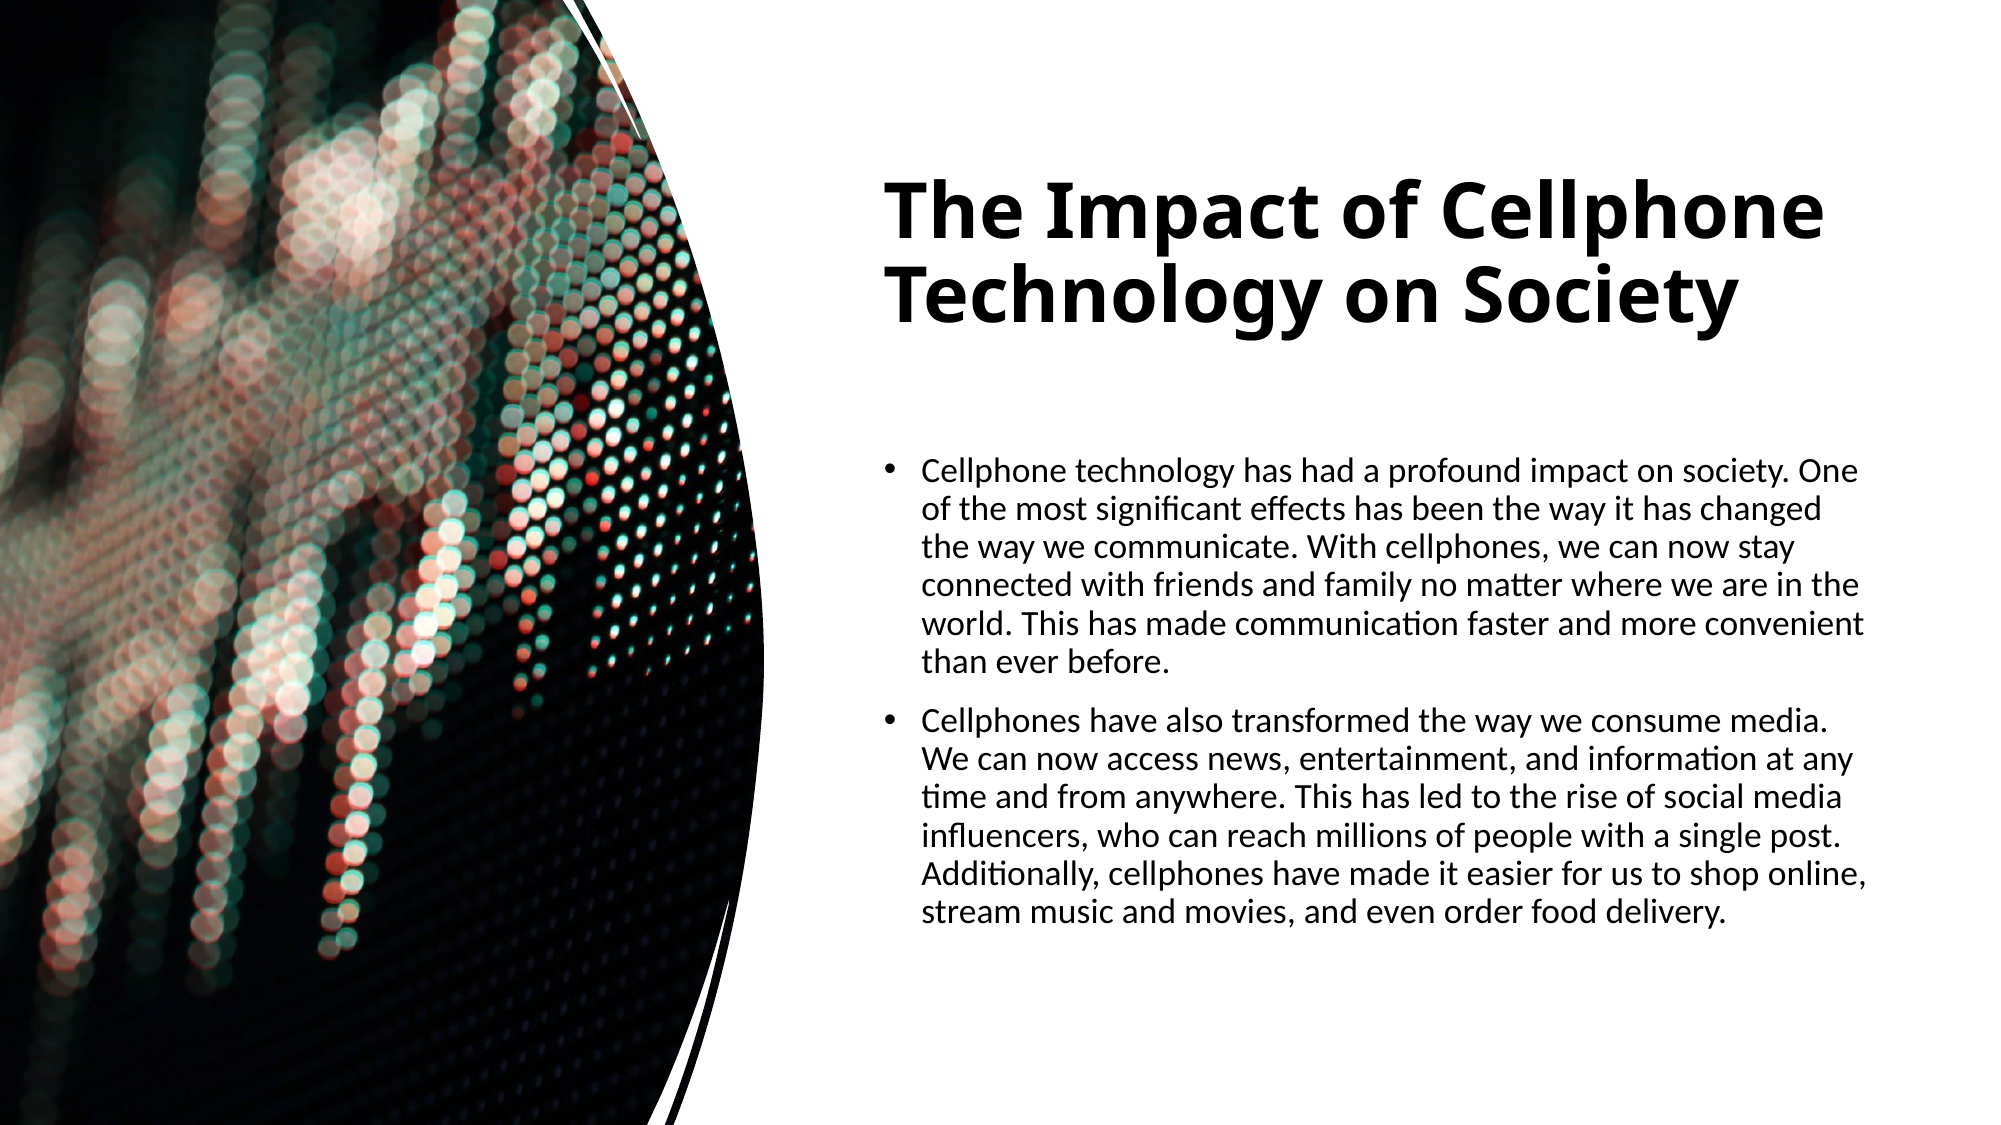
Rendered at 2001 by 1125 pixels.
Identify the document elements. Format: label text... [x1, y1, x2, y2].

list Cellphone technology has had a profound impact on society. One of the most significant effects has been the way it has changed the way we communicate. With cellphones, we can now stay connected with friends and family no matter where we are in the world. This has made communication faster and more convenient than ever before. Cellphones have also transformed the way we consume media. We can now access news, entertainment, and information at any time and from anywhere. This has led to the rise of social media influencers, who can reach millions of people with a single post. Additionally, cellphones have made it easier for us to shop online, stream music and movies, and even order food delivery. [869, 443, 1895, 1016]
picture [0, 0, 764, 1125]
title The Impact of Cellphone Technology on Society [869, 53, 1895, 347]
